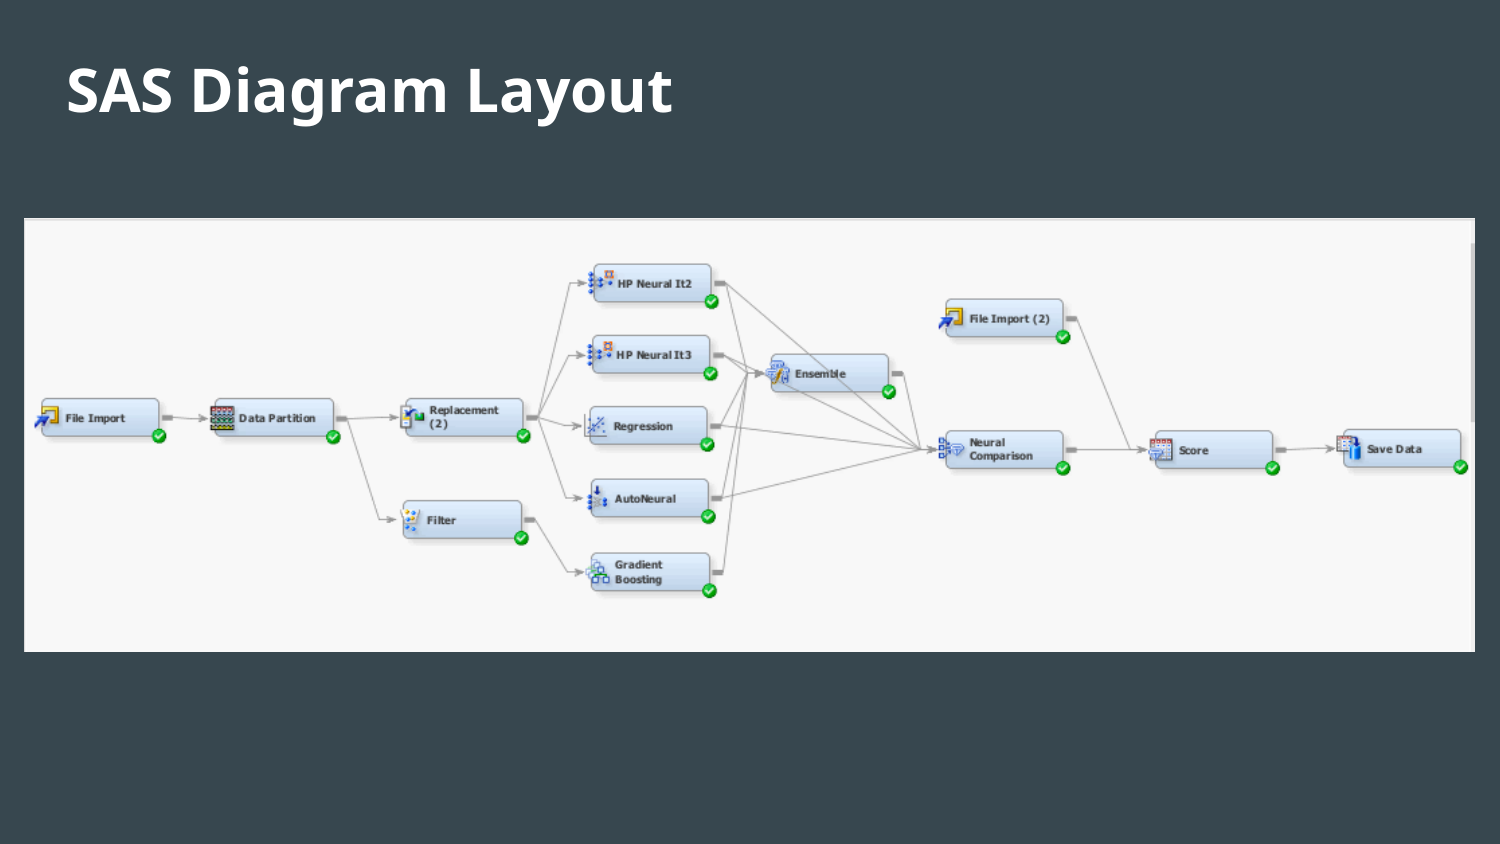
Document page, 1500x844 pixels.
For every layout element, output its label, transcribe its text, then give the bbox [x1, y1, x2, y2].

title SAS Diagram Layout [51, 37, 1449, 132]
picture [24, 217, 1476, 653]
